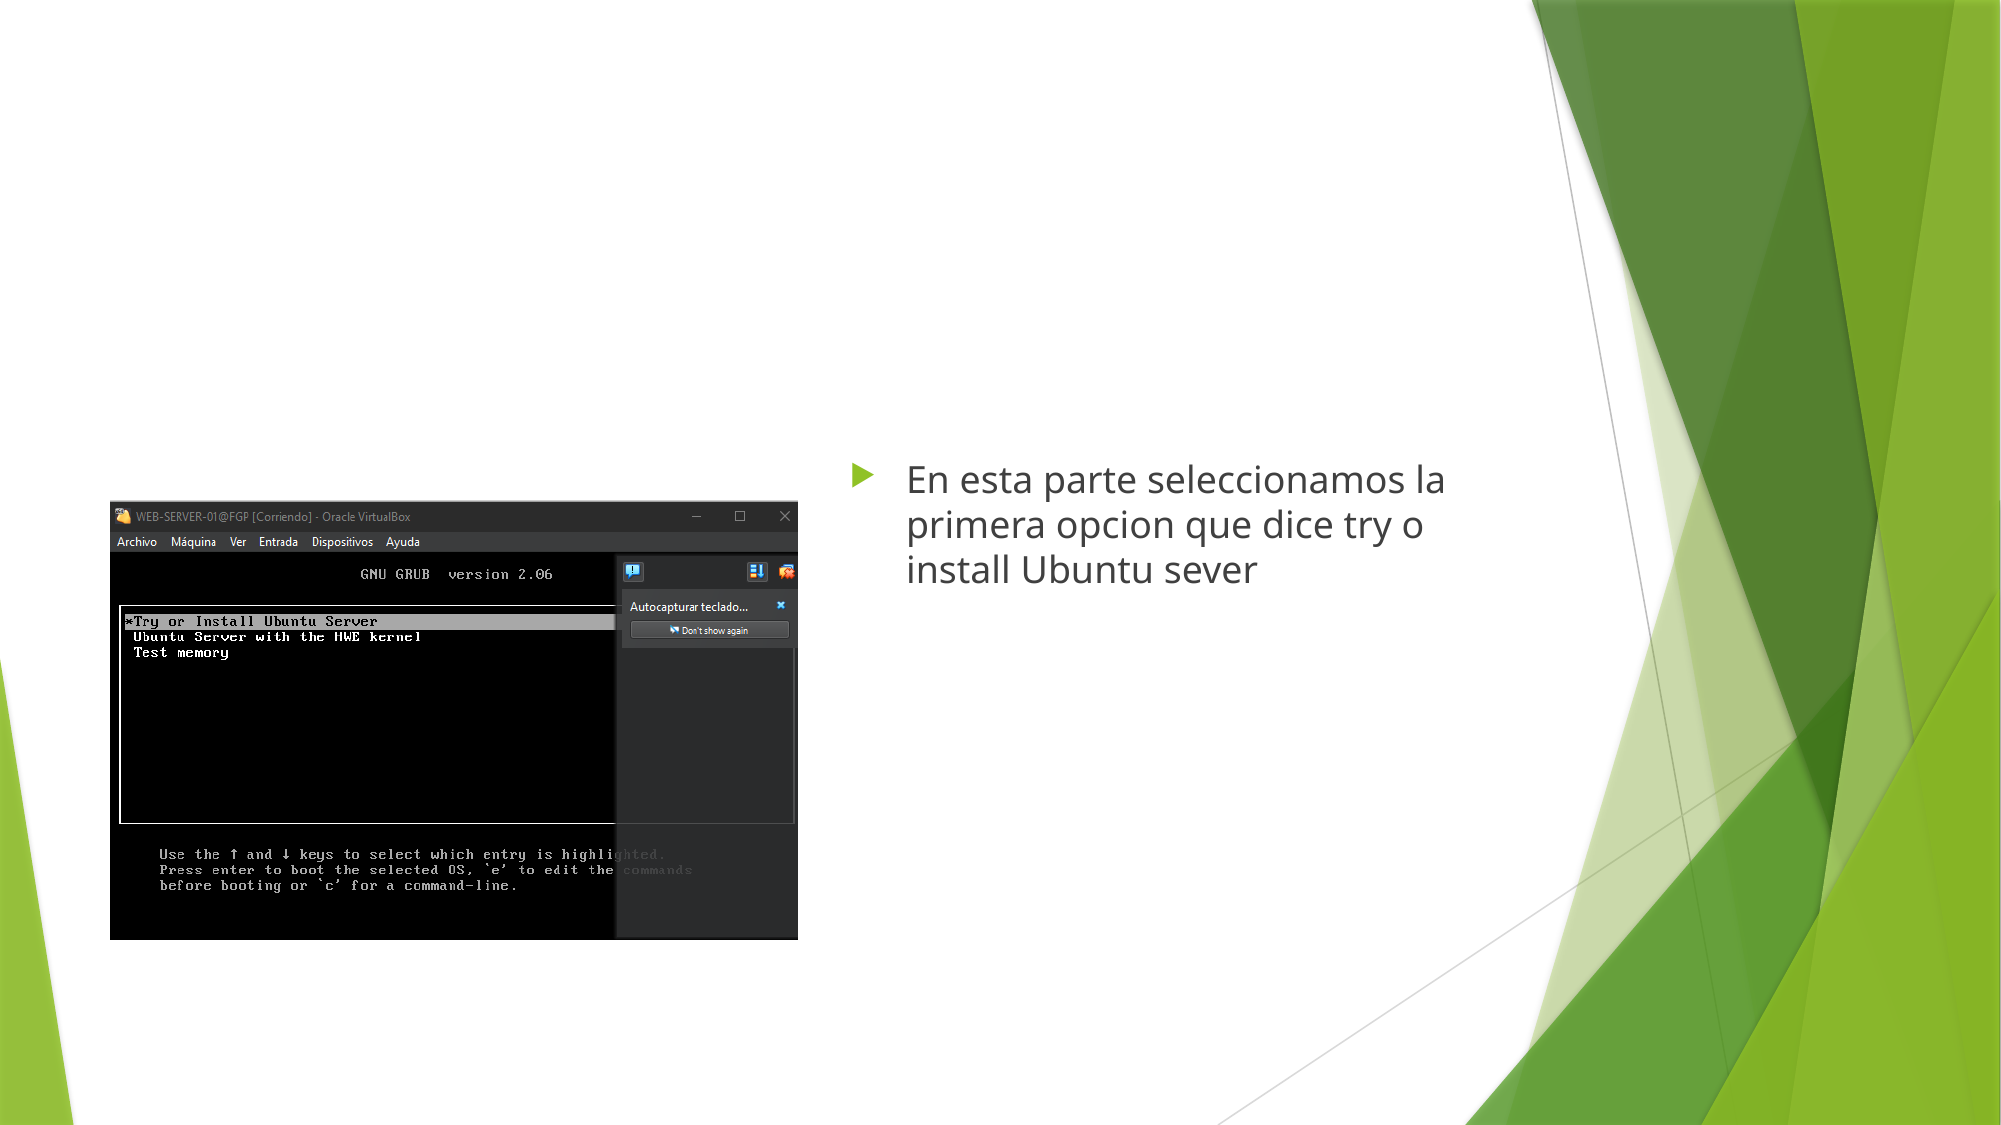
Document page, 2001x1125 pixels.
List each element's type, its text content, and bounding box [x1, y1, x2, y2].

list En esta parte seleccionamos la primera opcion que dice try o install Ubuntu sever [834, 448, 1522, 991]
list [110, 499, 798, 941]
